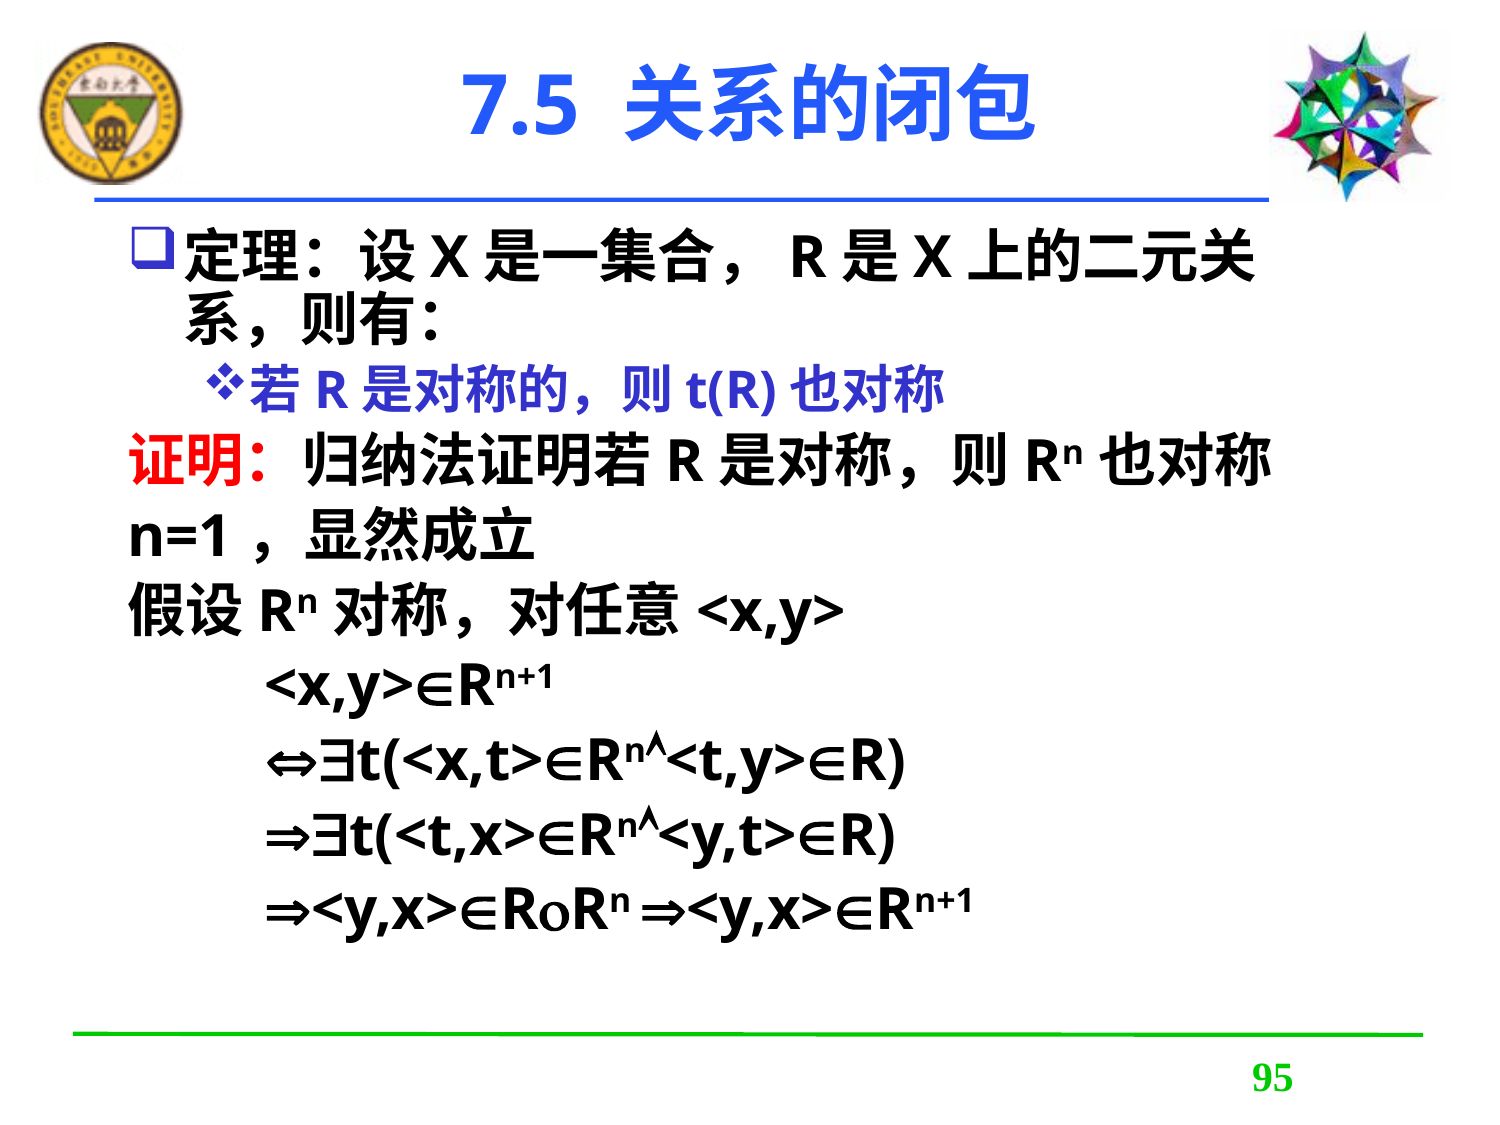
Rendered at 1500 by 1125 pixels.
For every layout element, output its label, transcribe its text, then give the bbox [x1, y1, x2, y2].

list 定理：设X是一集合，R是X上的二元关系，则有： 若R是对称的，则t(R)也对称 证明：归纳法证明若R是对称，则Rn也对称 n=1，显然成立 假设Rn对称，对任意<x,y> <x,y>Rn+1 t(<x,t>Rn<t,y>R) t(<t,x>Rn<y,t>R) <y,x>RRn <y,x>Rn+1 [111, 219, 1388, 1024]
picture [1269, 30, 1451, 202]
title 7.5 关系的闭包 [111, 6, 1388, 196]
picture [29, 42, 111, 185]
